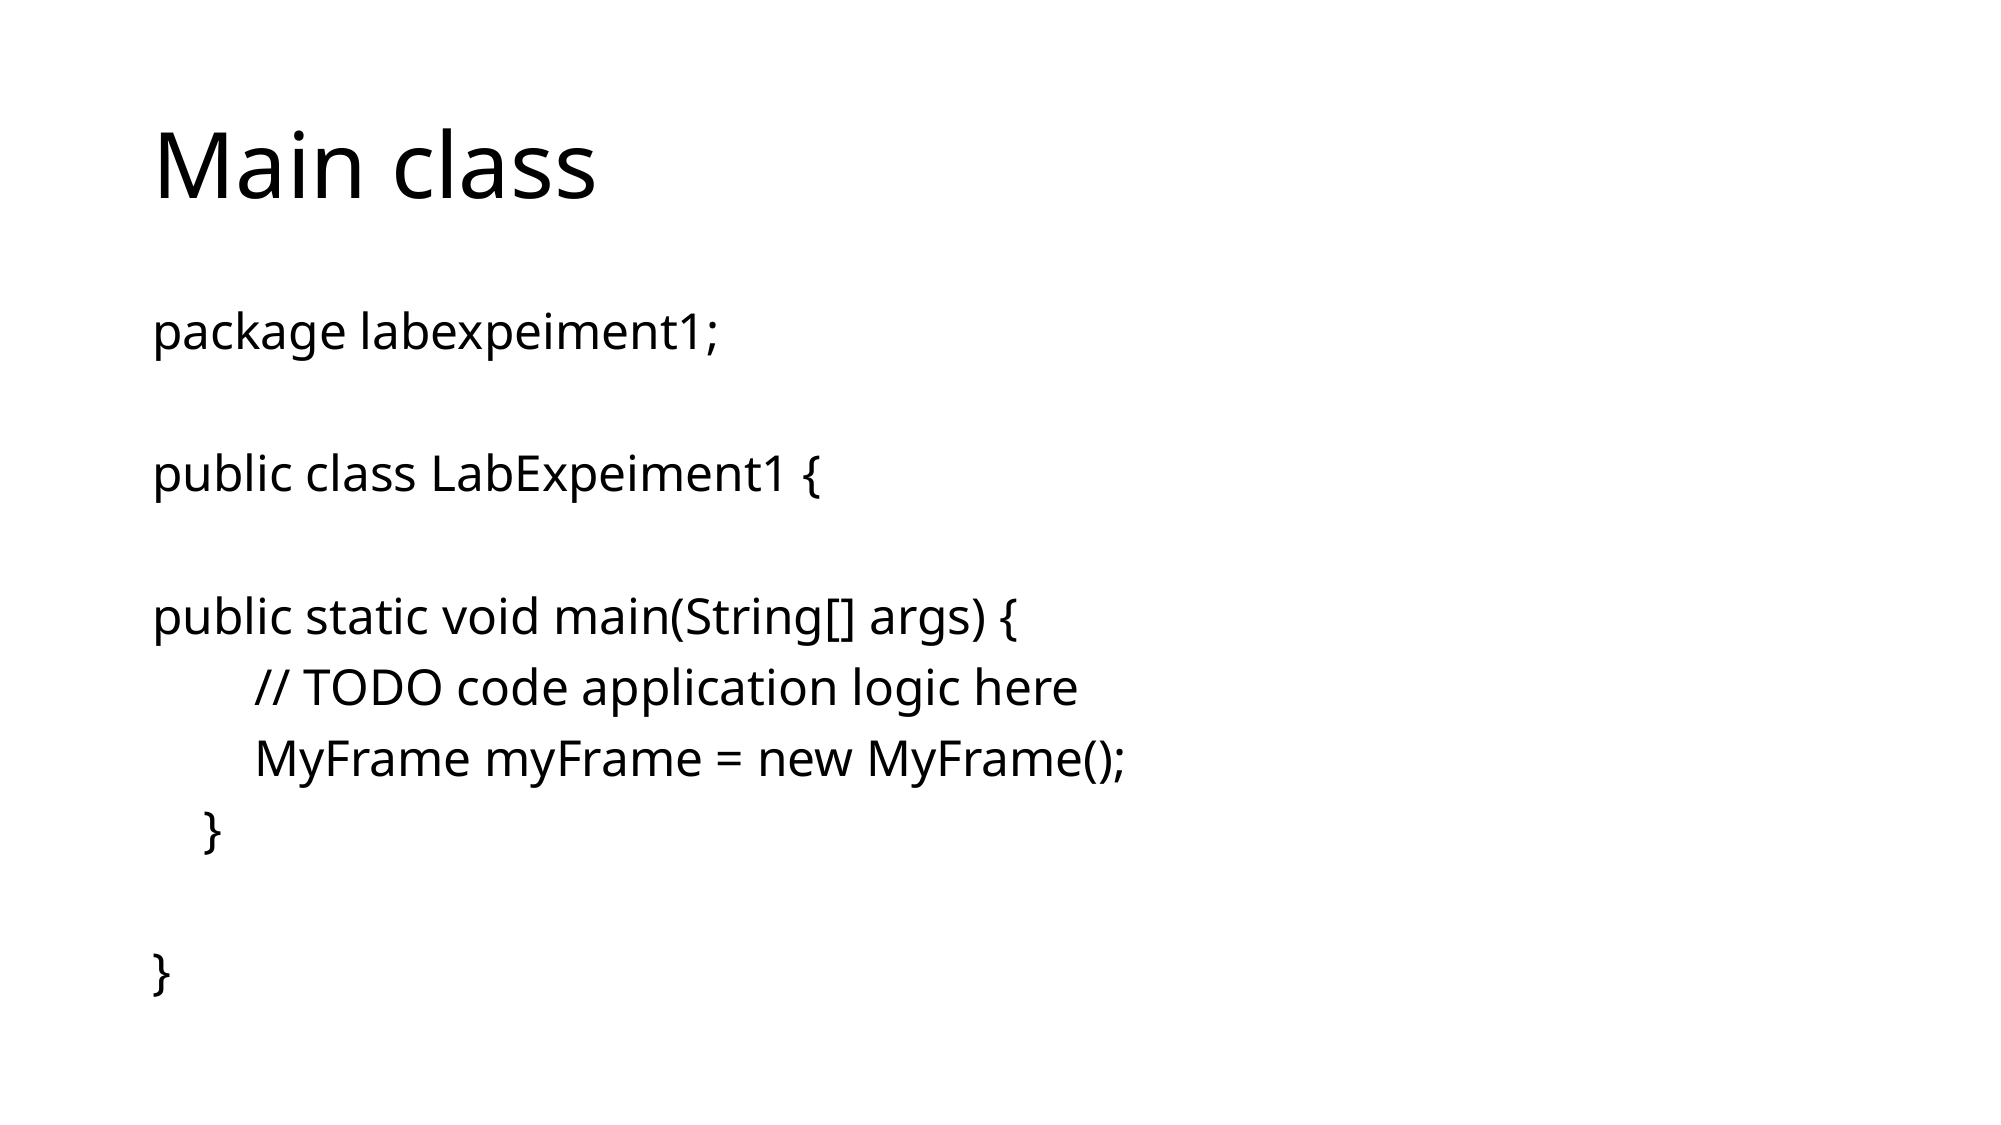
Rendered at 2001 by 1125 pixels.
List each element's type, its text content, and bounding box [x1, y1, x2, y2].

title Main class [137, 59, 1863, 278]
list package labexpeiment1; public class LabExpeiment1 { public static void main(String[] args) { // TODO code application logic here MyFrame myFrame = new MyFrame(); } } [137, 299, 1863, 1014]
